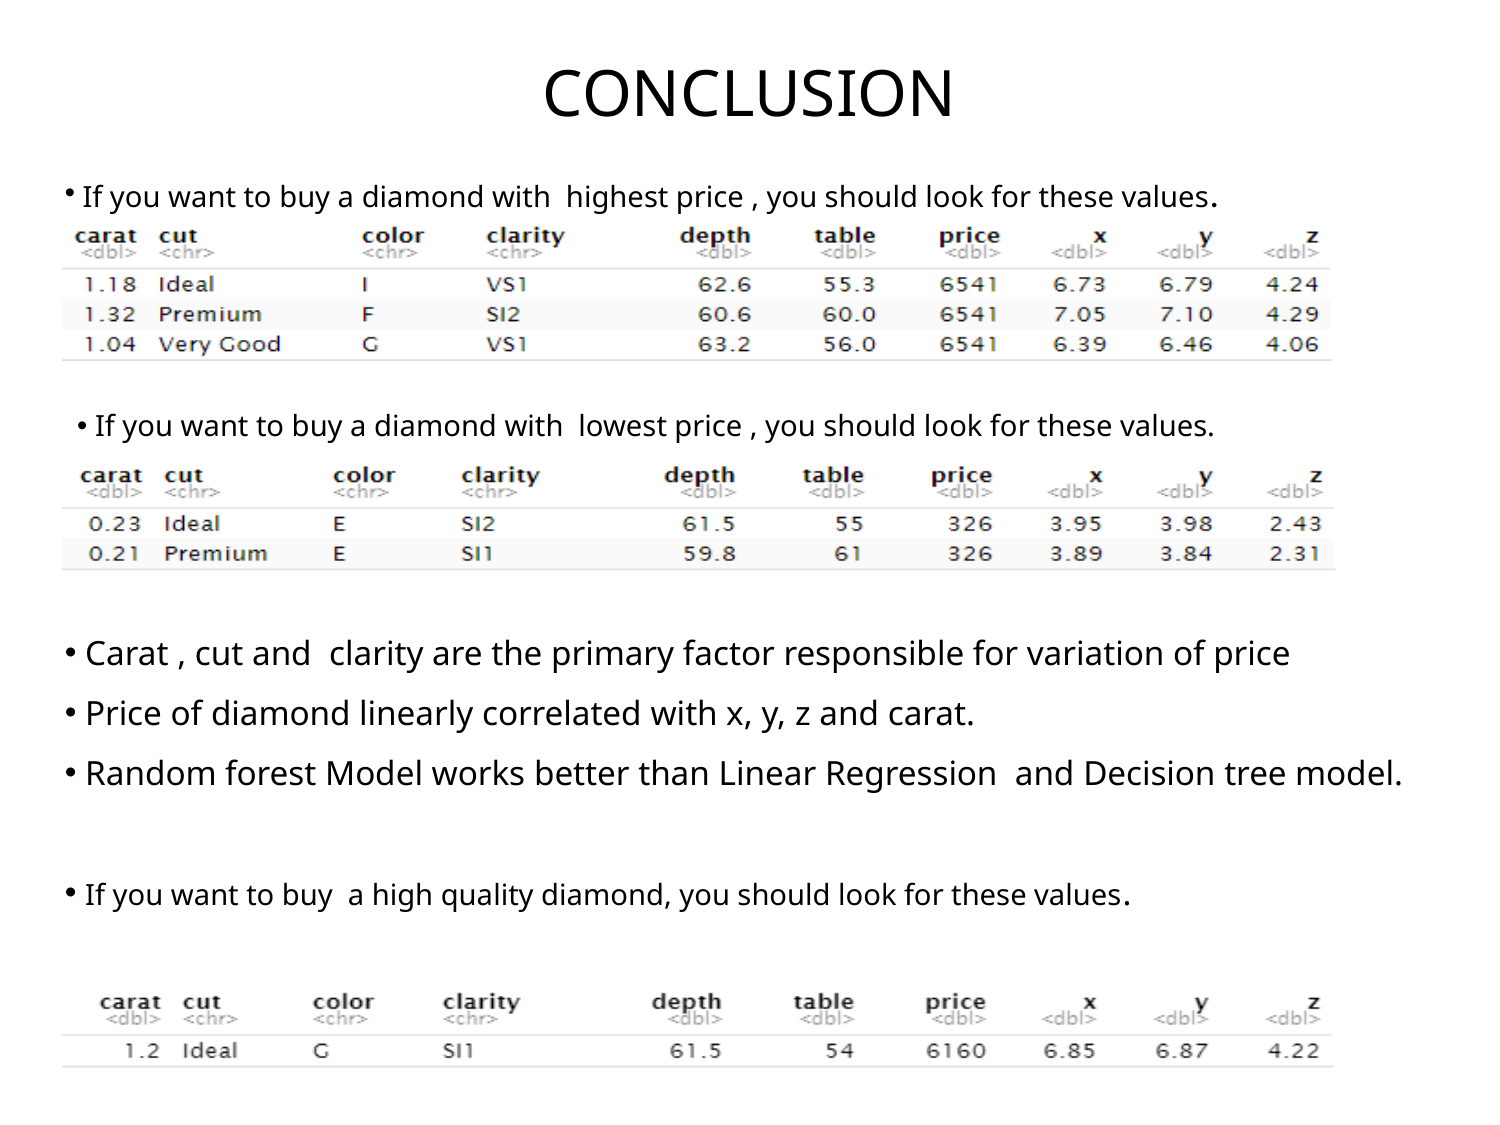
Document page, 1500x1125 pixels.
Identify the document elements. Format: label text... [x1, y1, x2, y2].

picture [62, 224, 1338, 362]
text_box Carat , cut and clarity are the primary factor responsible for variation of price Price of diamond linearly correlated with x, y, z and carat. Random forest Model works better than Linear Regression and Decision tree model. If you want to buy a high quality diamond, you should look for these values. [50, 604, 1438, 979]
text_box If you want to buy a diamond with lowest price , you should look for these values. [62, 399, 1400, 450]
picture [62, 462, 1338, 573]
title CONCLUSION [75, 45, 1425, 138]
text_box If you want to buy a diamond with highest price , you should look for these values. [49, 162, 1400, 223]
picture [62, 987, 1351, 1085]
